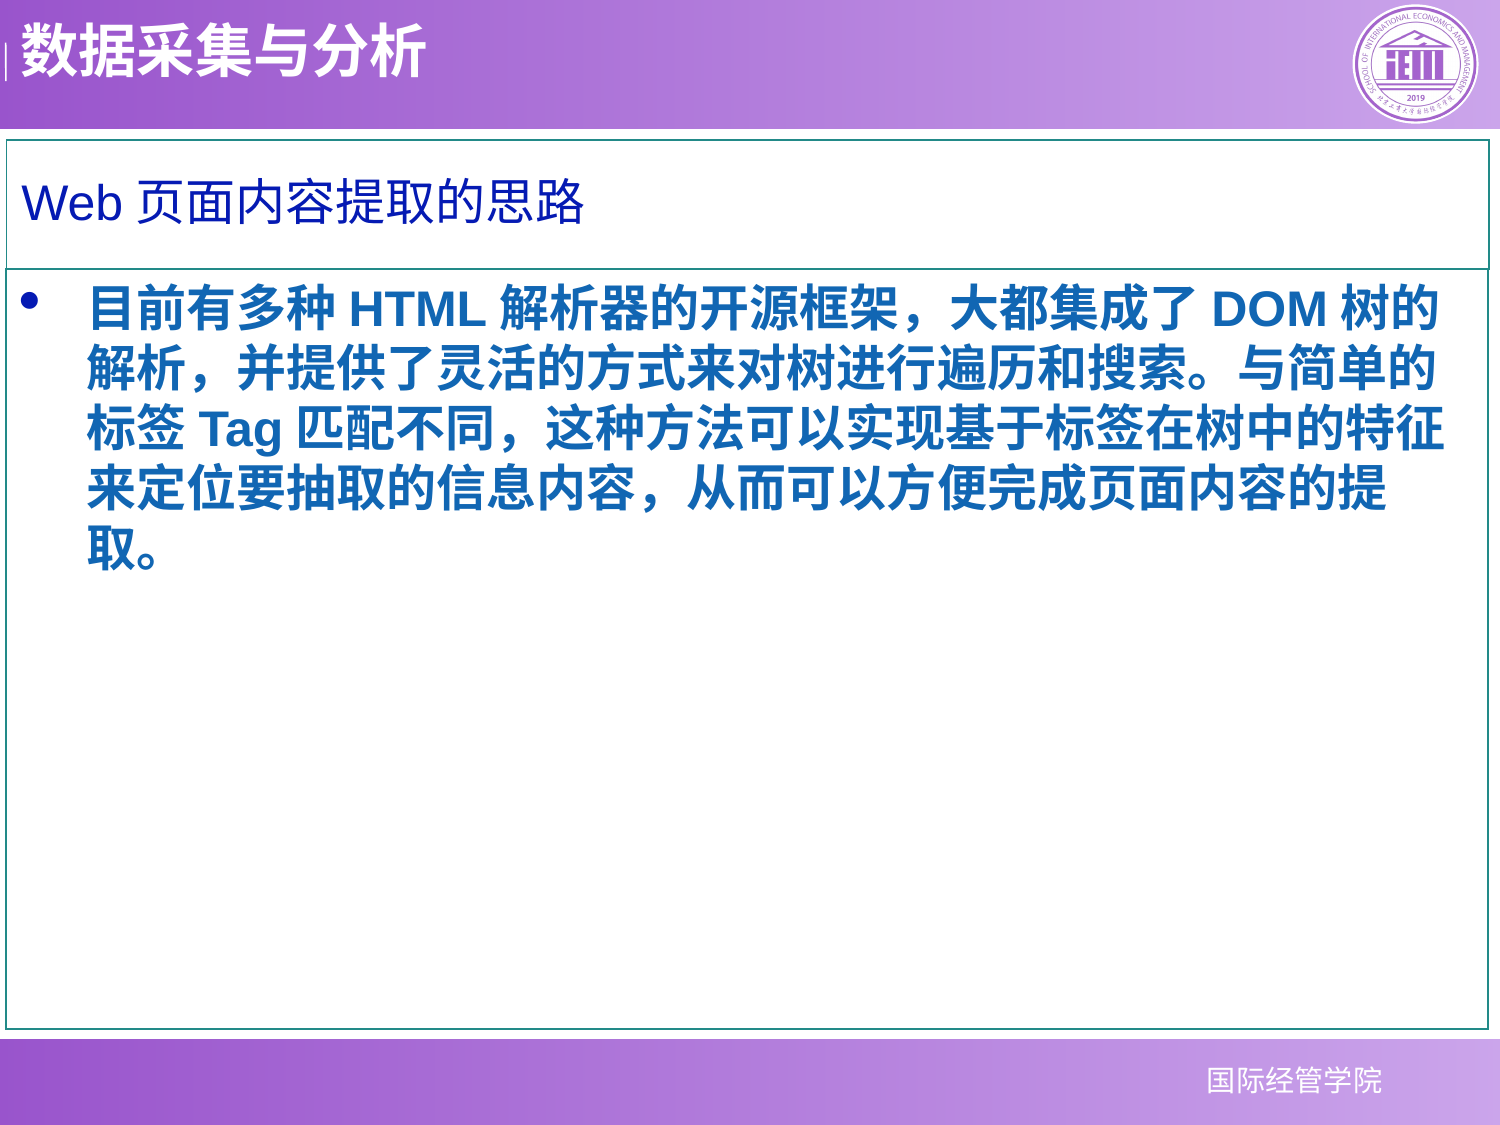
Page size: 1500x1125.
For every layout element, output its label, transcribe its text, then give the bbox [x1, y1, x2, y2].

picture [1354, 6, 1477, 122]
title Web页面内容提取的思路 [6, 139, 1490, 270]
list 目前有多种HTML解析器的开源框架，大都集成了DOM树的解析，并提供了灵活的方式来对树进行遍历和搜索。与简单的标签Tag匹配不同，这种方法可以实现基于标签在树中的特征来定位要抽取的信息内容，从而可以方便完成页面内容的提取。 [5, 268, 1489, 1030]
